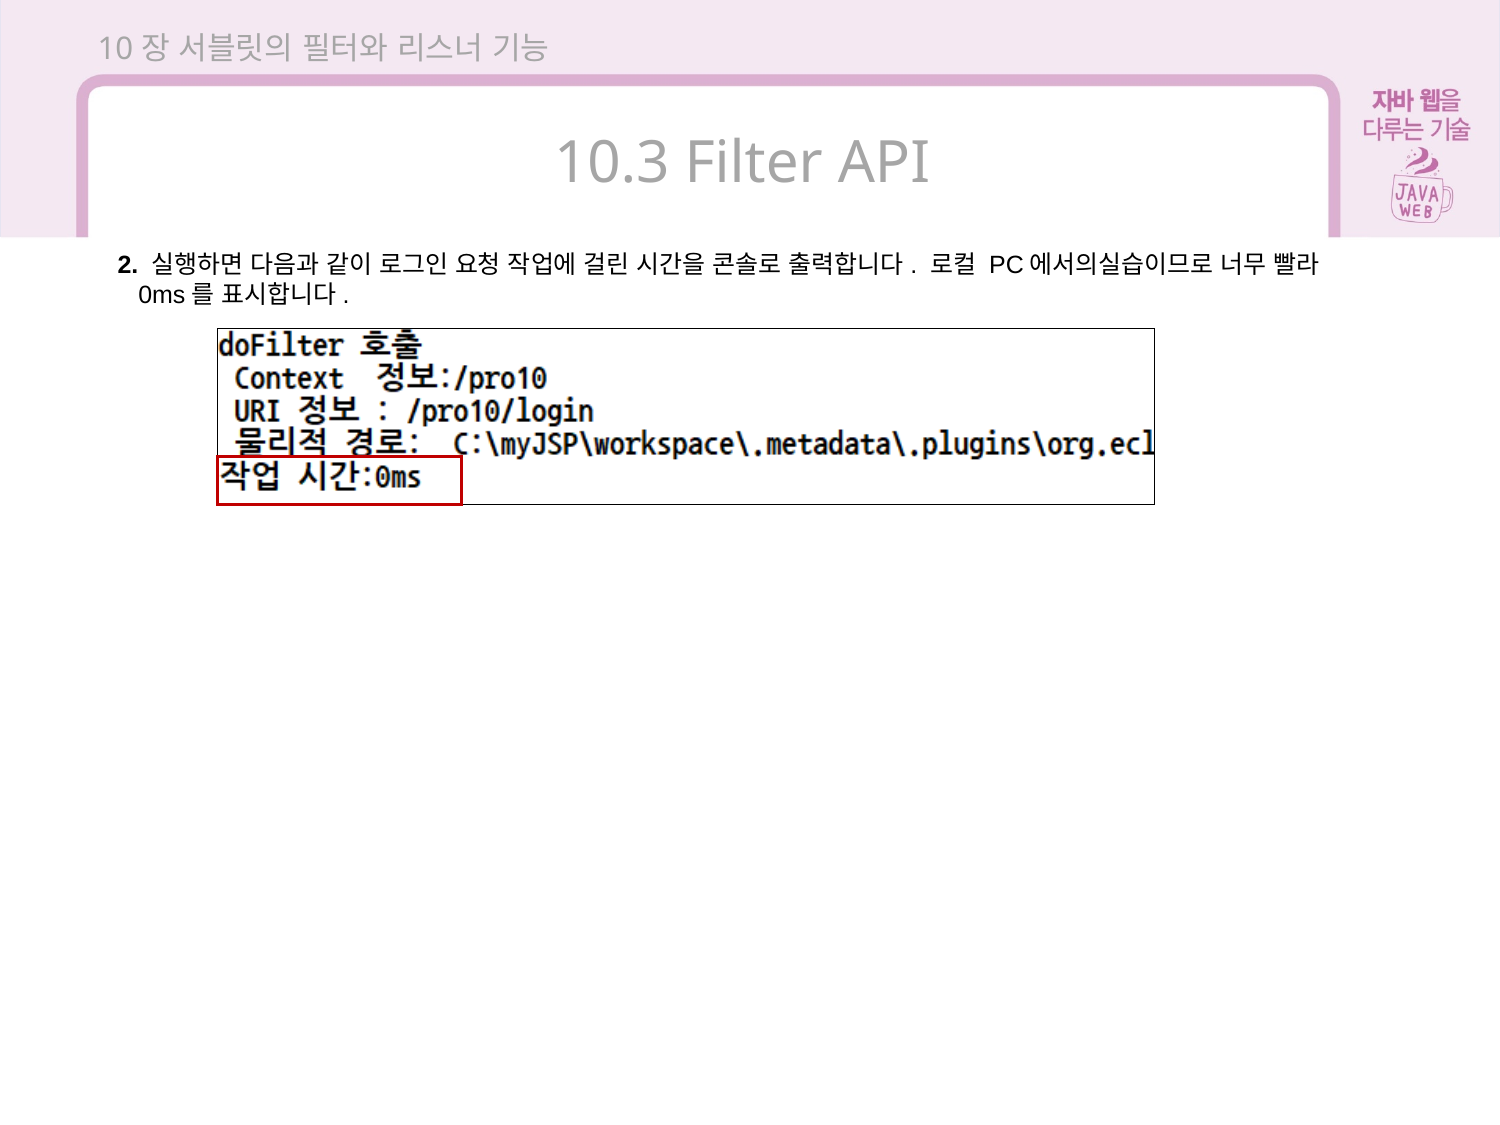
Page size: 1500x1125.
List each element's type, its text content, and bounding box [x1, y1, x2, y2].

text_box 2. 실행하면 다음과 같이 로그인 요청 작업에 걸린 시간을 콘솔로 출력합니다. 로컬 PC에서의실습이므로 너무 빨라 0ms를 표시합니다. [102, 241, 1451, 316]
text_box 10장 서블릿의 필터와 리스너 기능 [82, 0, 1133, 74]
picture [0, 0, 1500, 1125]
text_box 10.3 Filter API [217, 117, 1268, 202]
